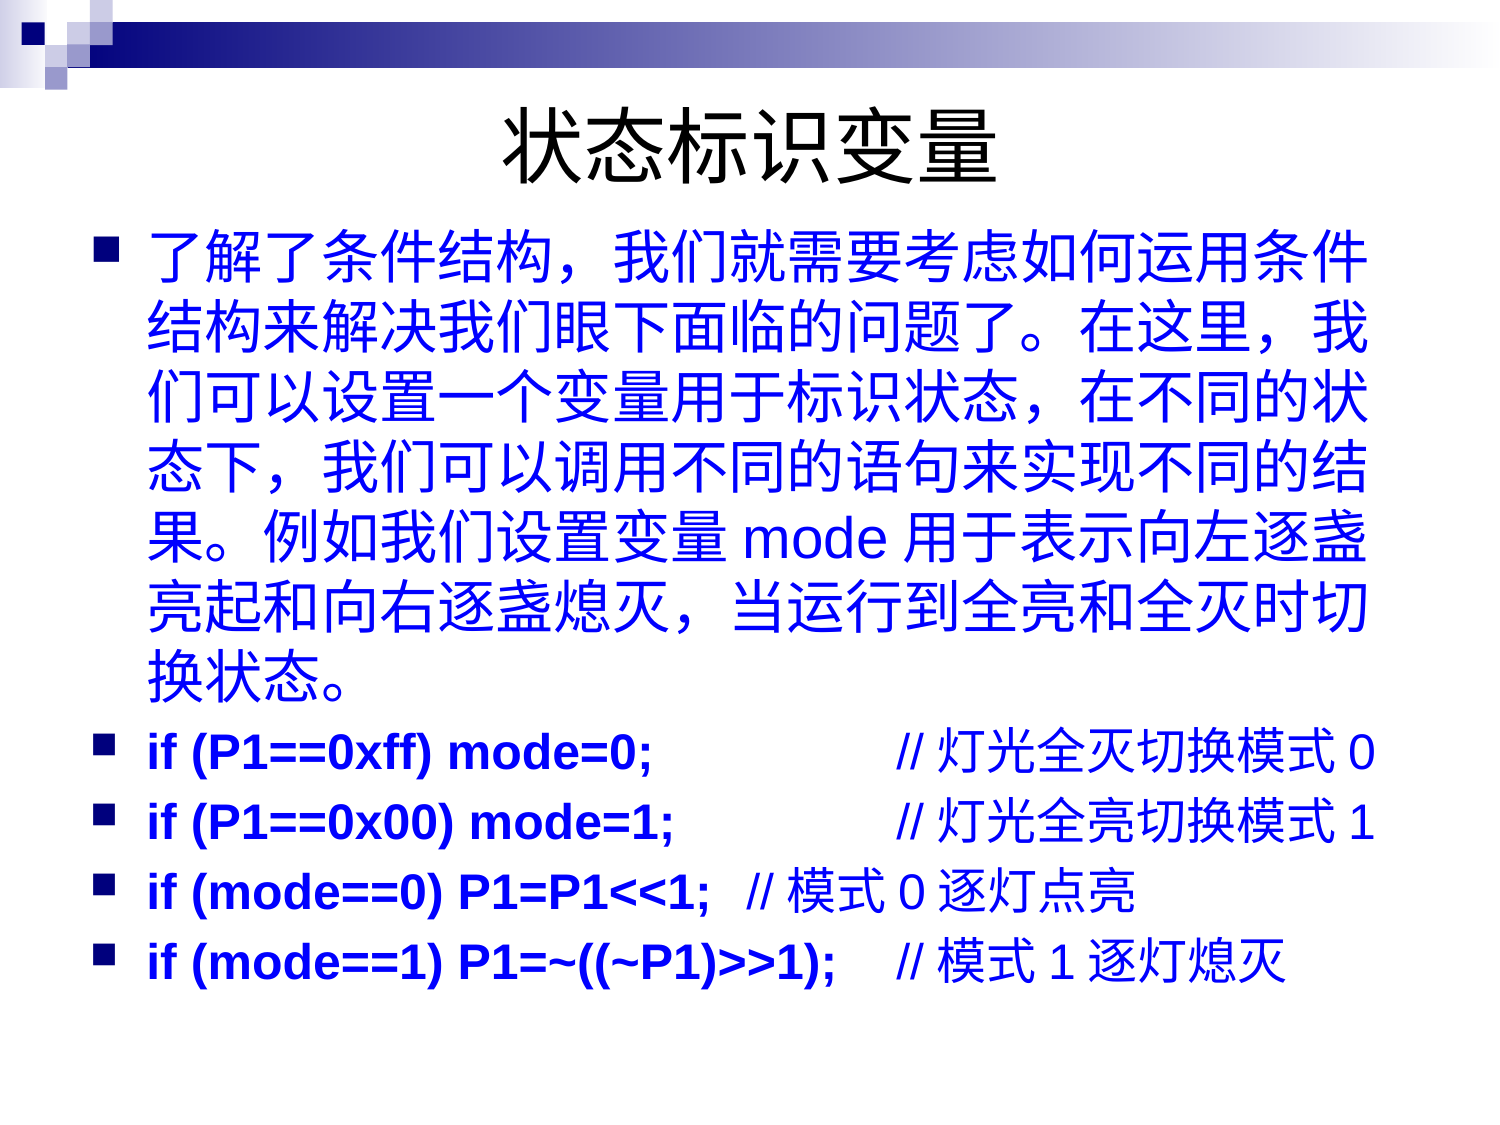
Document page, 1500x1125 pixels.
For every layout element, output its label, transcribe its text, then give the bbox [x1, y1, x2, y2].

list 了解了条件结构，我们就需要考虑如何运用条件结构来解决我们眼下面临的问题了。在这里，我们可以设置一个变量用于标识状态，在不同的状态下，我们可以调用不同的语句来实现不同的结果。例如我们设置变量mode用于表示向左逐盏亮起和向右逐盏熄灭，当运行到全亮和全灭时切换状态。 if (P1==0xff) mode=0; //灯光全灭切换模式0 if (P1==0x00) mode=1; //灯光全亮切换模式1 if (mode==0) P1=P1<<1; //模式0逐灯点亮 if (mode==1) P1=~((~P1)>>1); //模式1逐灯熄灭 [75, 212, 1425, 1013]
title 状态标识变量 [75, 75, 1425, 212]
